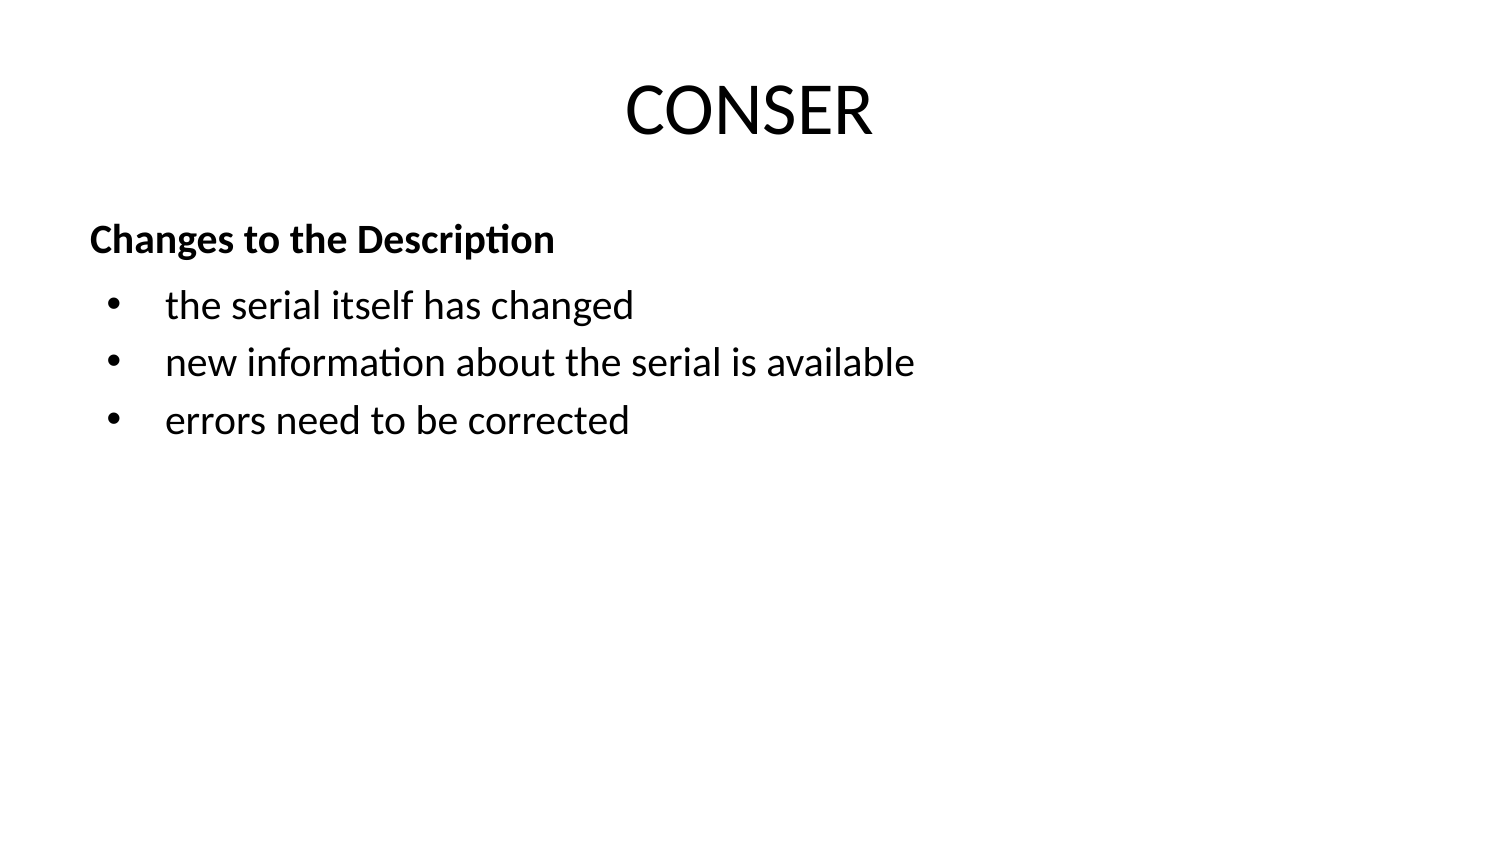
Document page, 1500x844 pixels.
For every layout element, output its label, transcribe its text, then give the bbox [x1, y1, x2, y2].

list Changes to the Description the serial itself has changed new information about the serial is available errors need to be corrected [75, 196, 1425, 754]
title CONSER [75, 33, 1425, 175]
